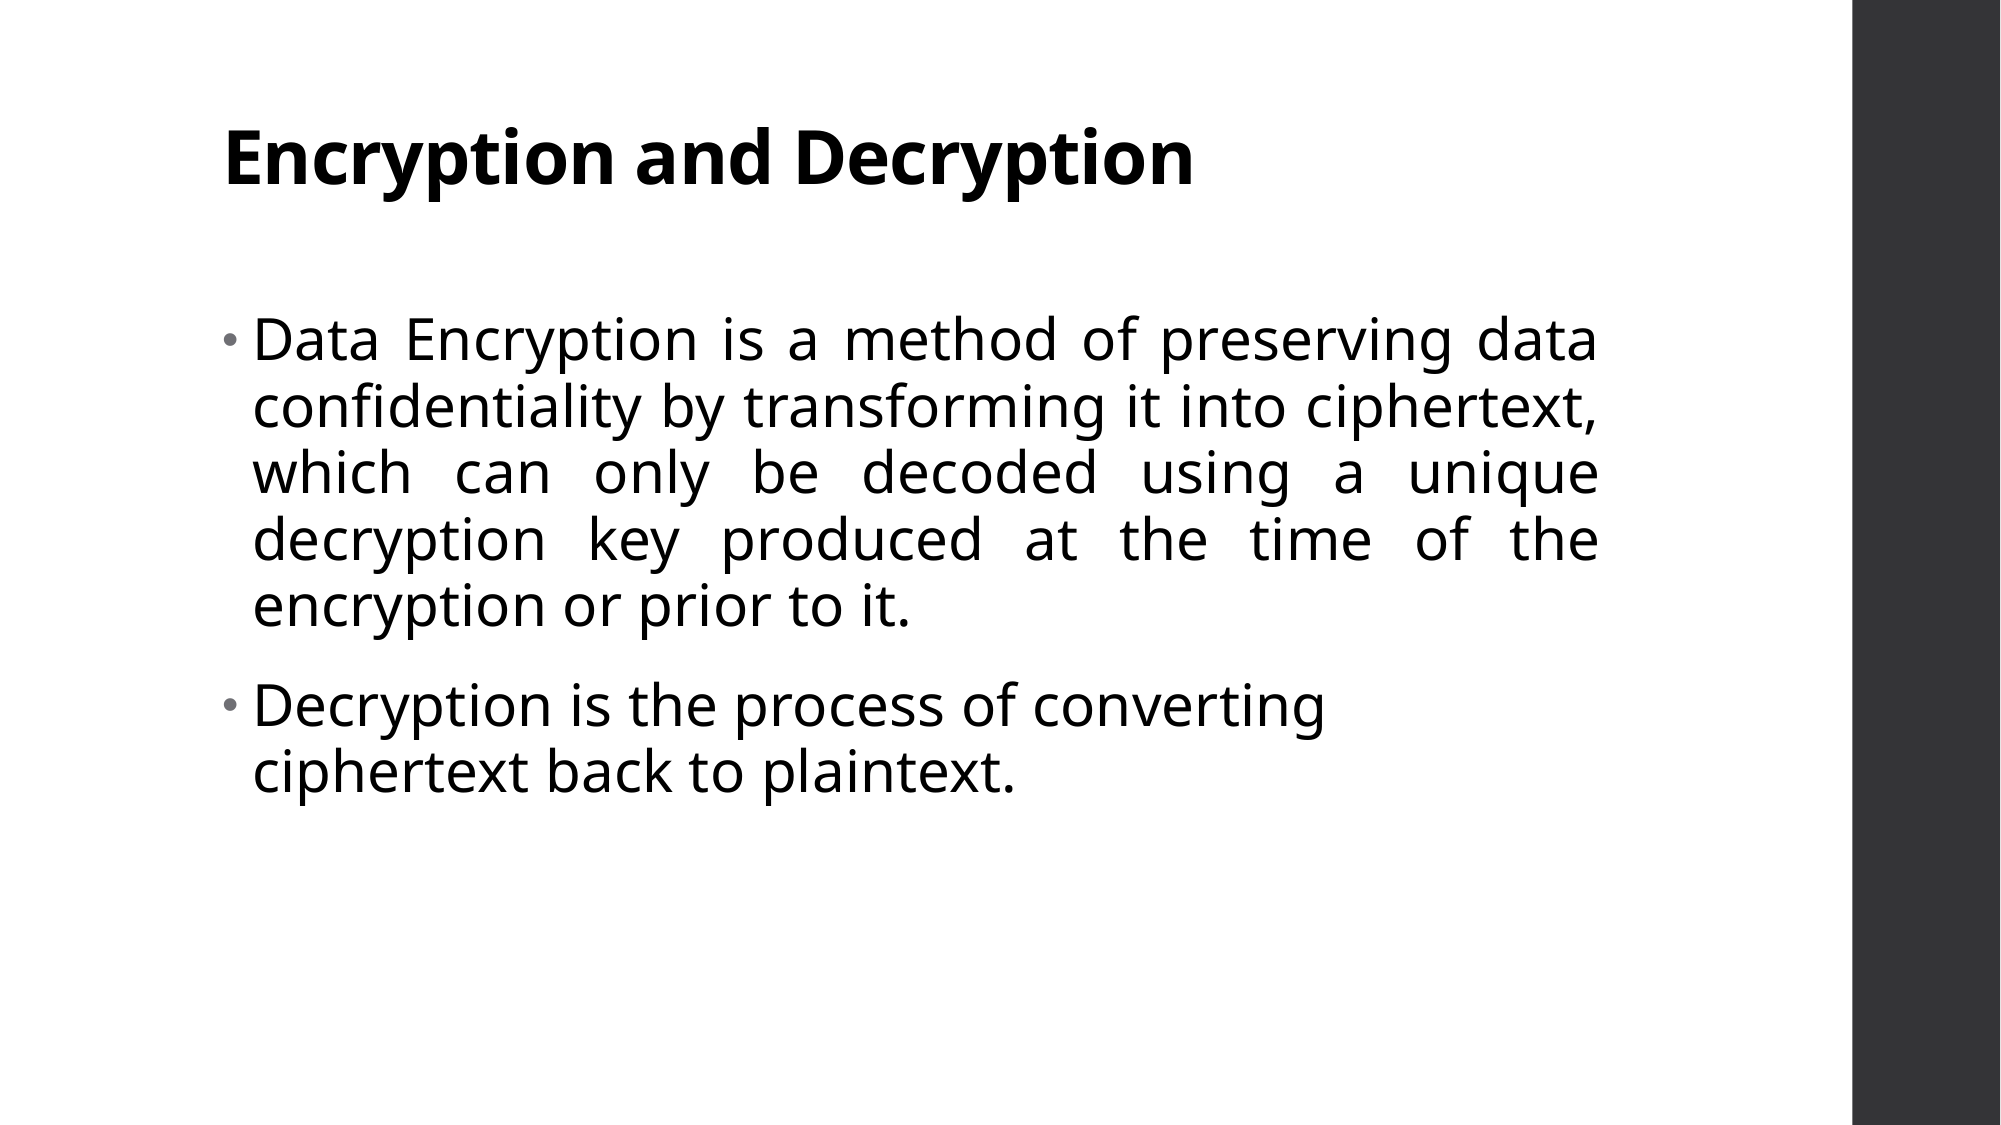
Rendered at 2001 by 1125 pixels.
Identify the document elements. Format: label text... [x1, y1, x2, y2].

list Data Encryption is a method of preserving data confidentiality by transforming it into ciphertext, which can only be decoded using a unique decryption key produced at the time of the encryption or prior to it. Decryption is the process of converting ciphertext back to plaintext. [206, 299, 1617, 1014]
title Encryption and Decryption [206, 60, 1797, 209]
